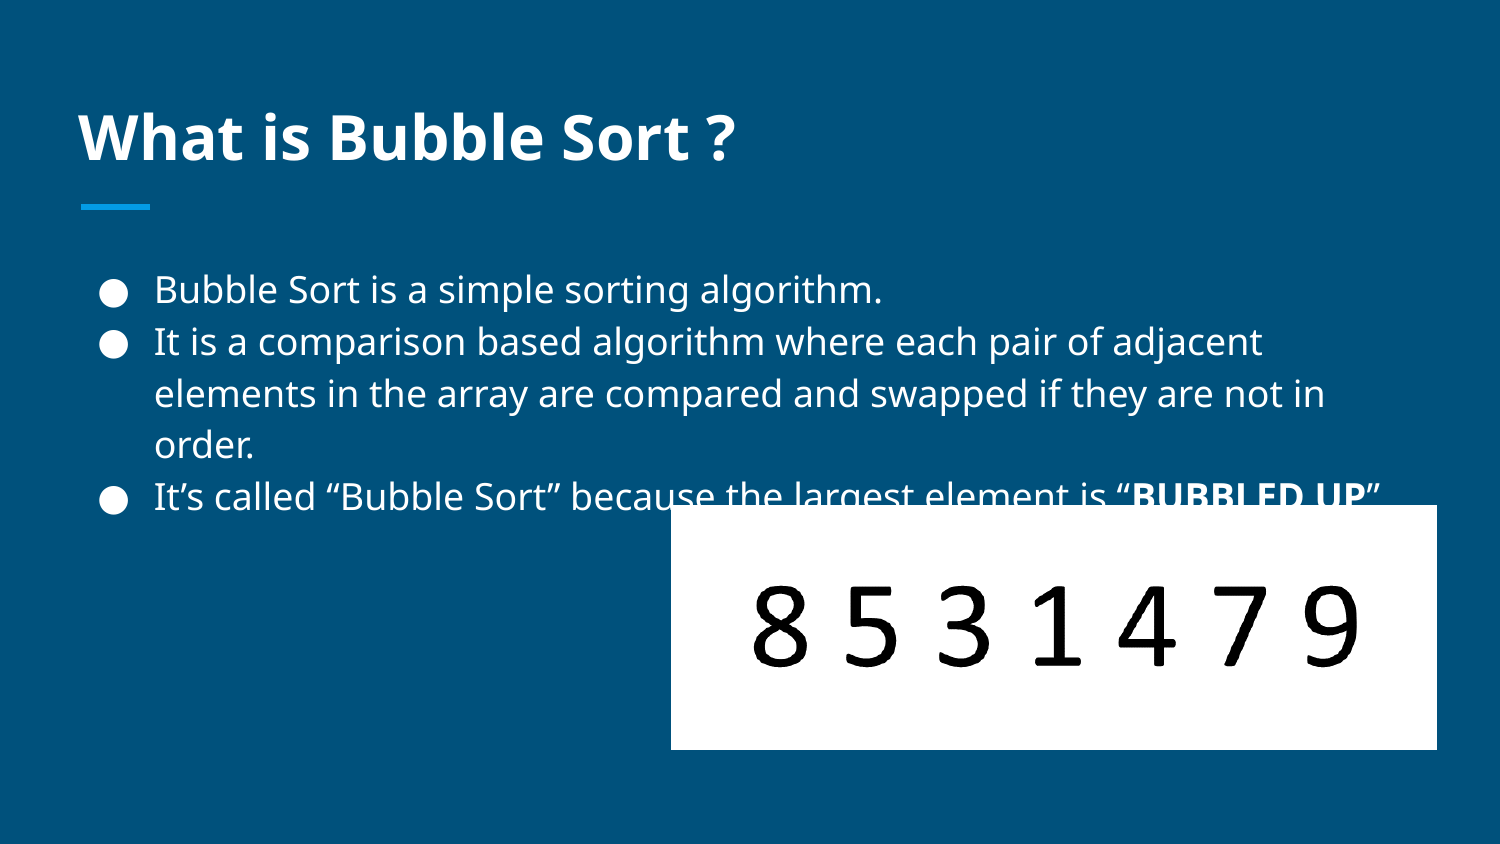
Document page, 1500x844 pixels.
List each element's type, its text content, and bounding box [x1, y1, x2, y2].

picture [671, 505, 1436, 749]
title What is Bubble Sort ? [63, 75, 1437, 188]
list Bubble Sort is a simple sorting algorithm. It is a comparison based algorithm where each pair of adjacent elements in the array are compared and swapped if they are not in order. It’s called “Bubble Sort” because the largest element is “BUBBLED UP” [63, 244, 1437, 750]
